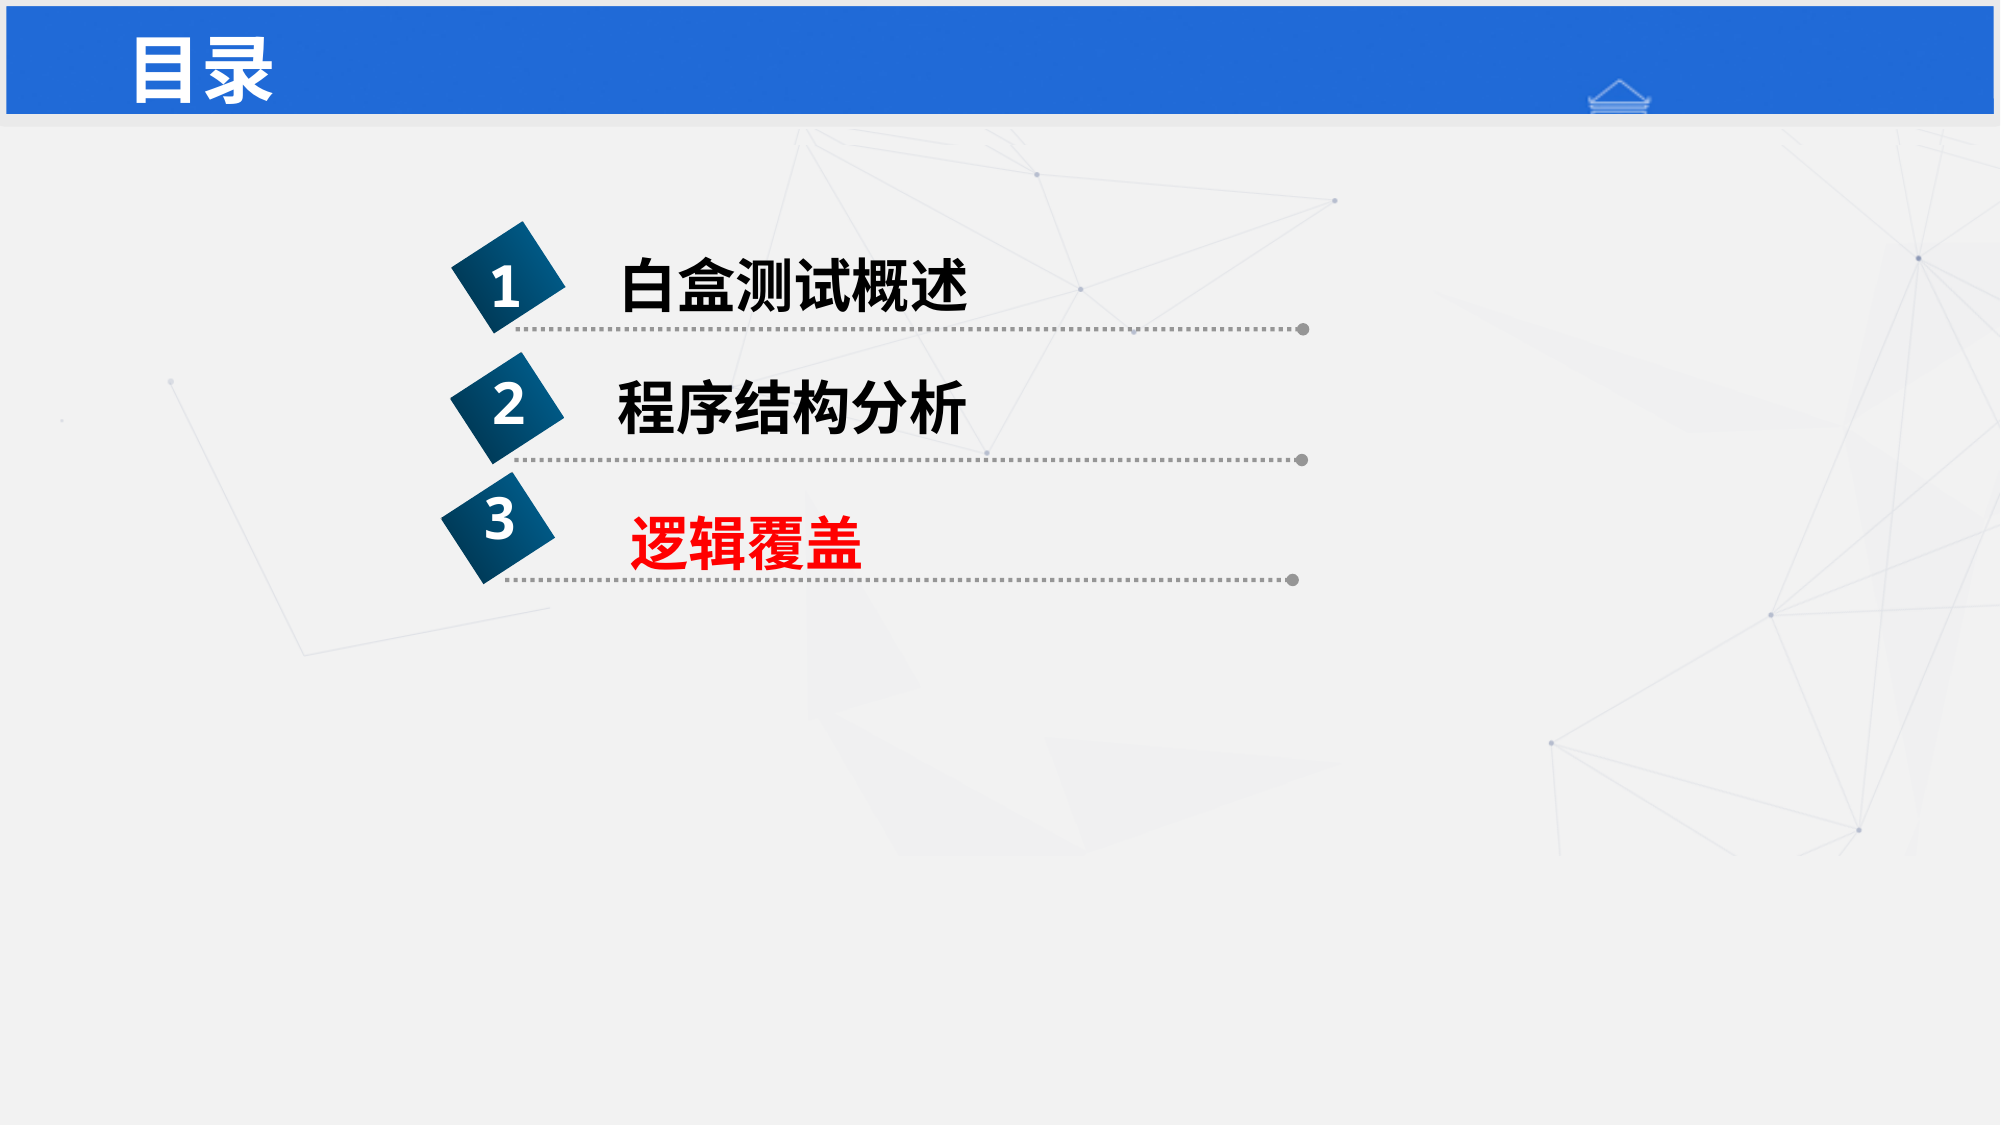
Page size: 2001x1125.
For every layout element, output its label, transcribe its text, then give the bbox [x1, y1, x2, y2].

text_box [465, 238, 1304, 330]
text_box 目录 [111, 15, 292, 120]
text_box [464, 358, 1302, 460]
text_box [455, 473, 1293, 586]
picture [7, 7, 1993, 114]
picture [0, 129, 2000, 856]
